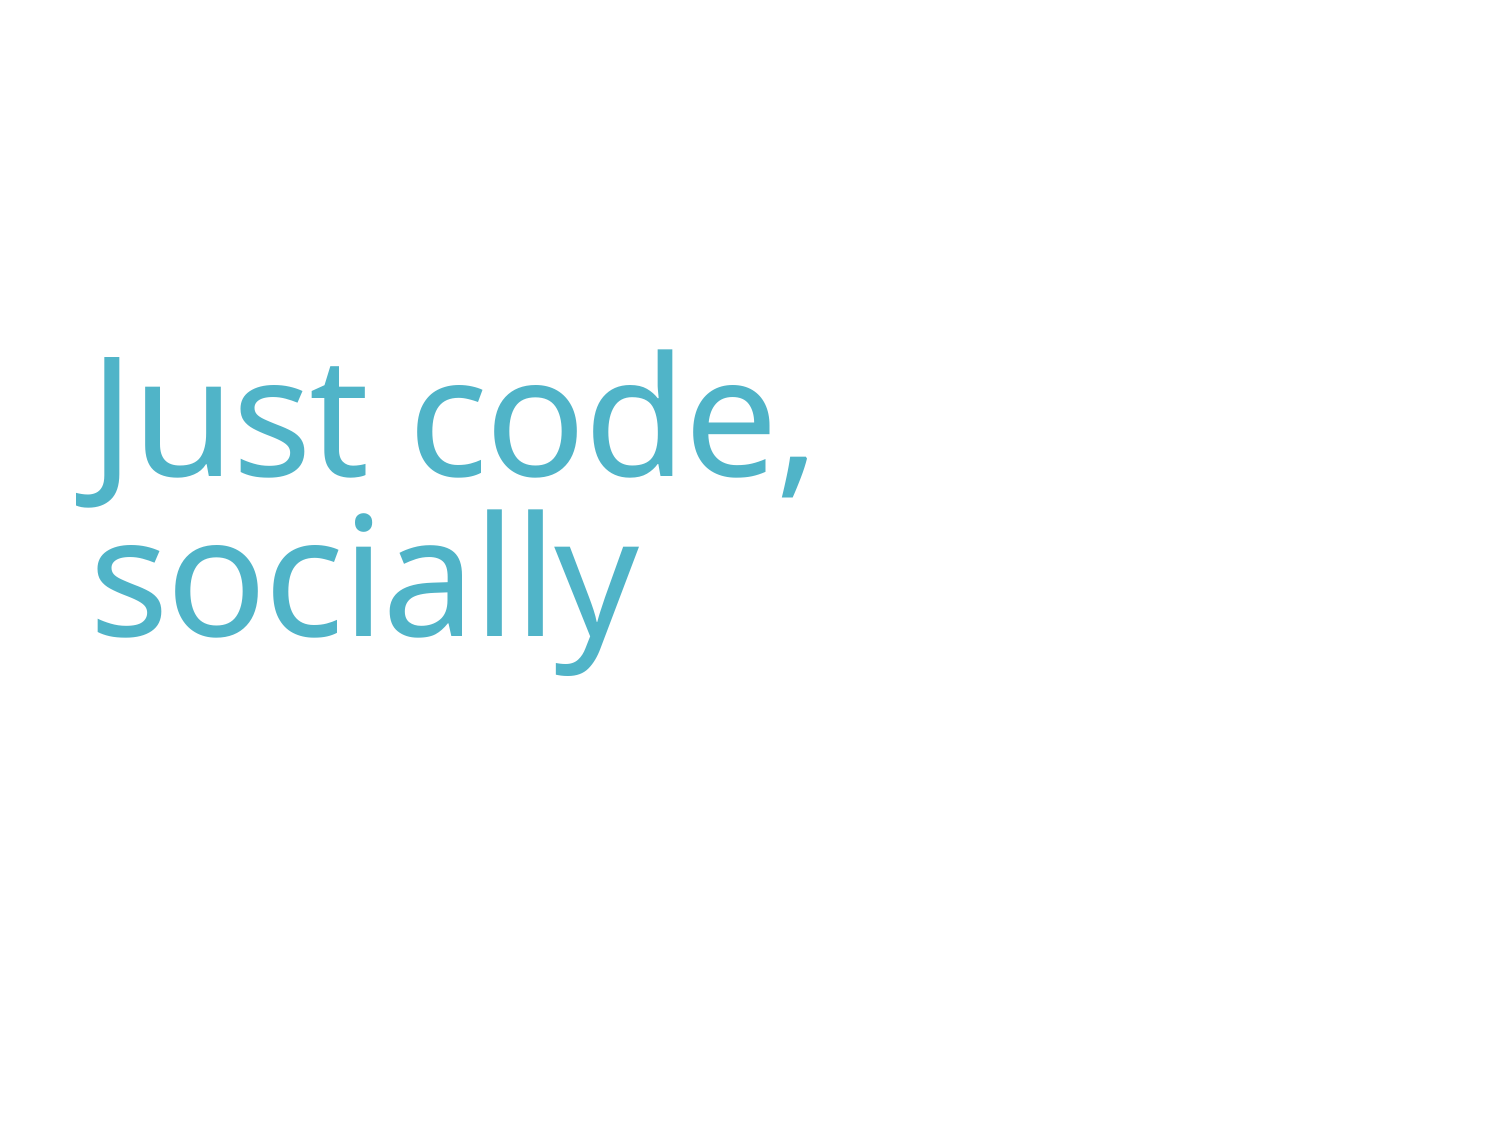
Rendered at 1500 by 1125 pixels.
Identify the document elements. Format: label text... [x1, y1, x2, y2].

title Just code, socially [74, 125, 1401, 677]
